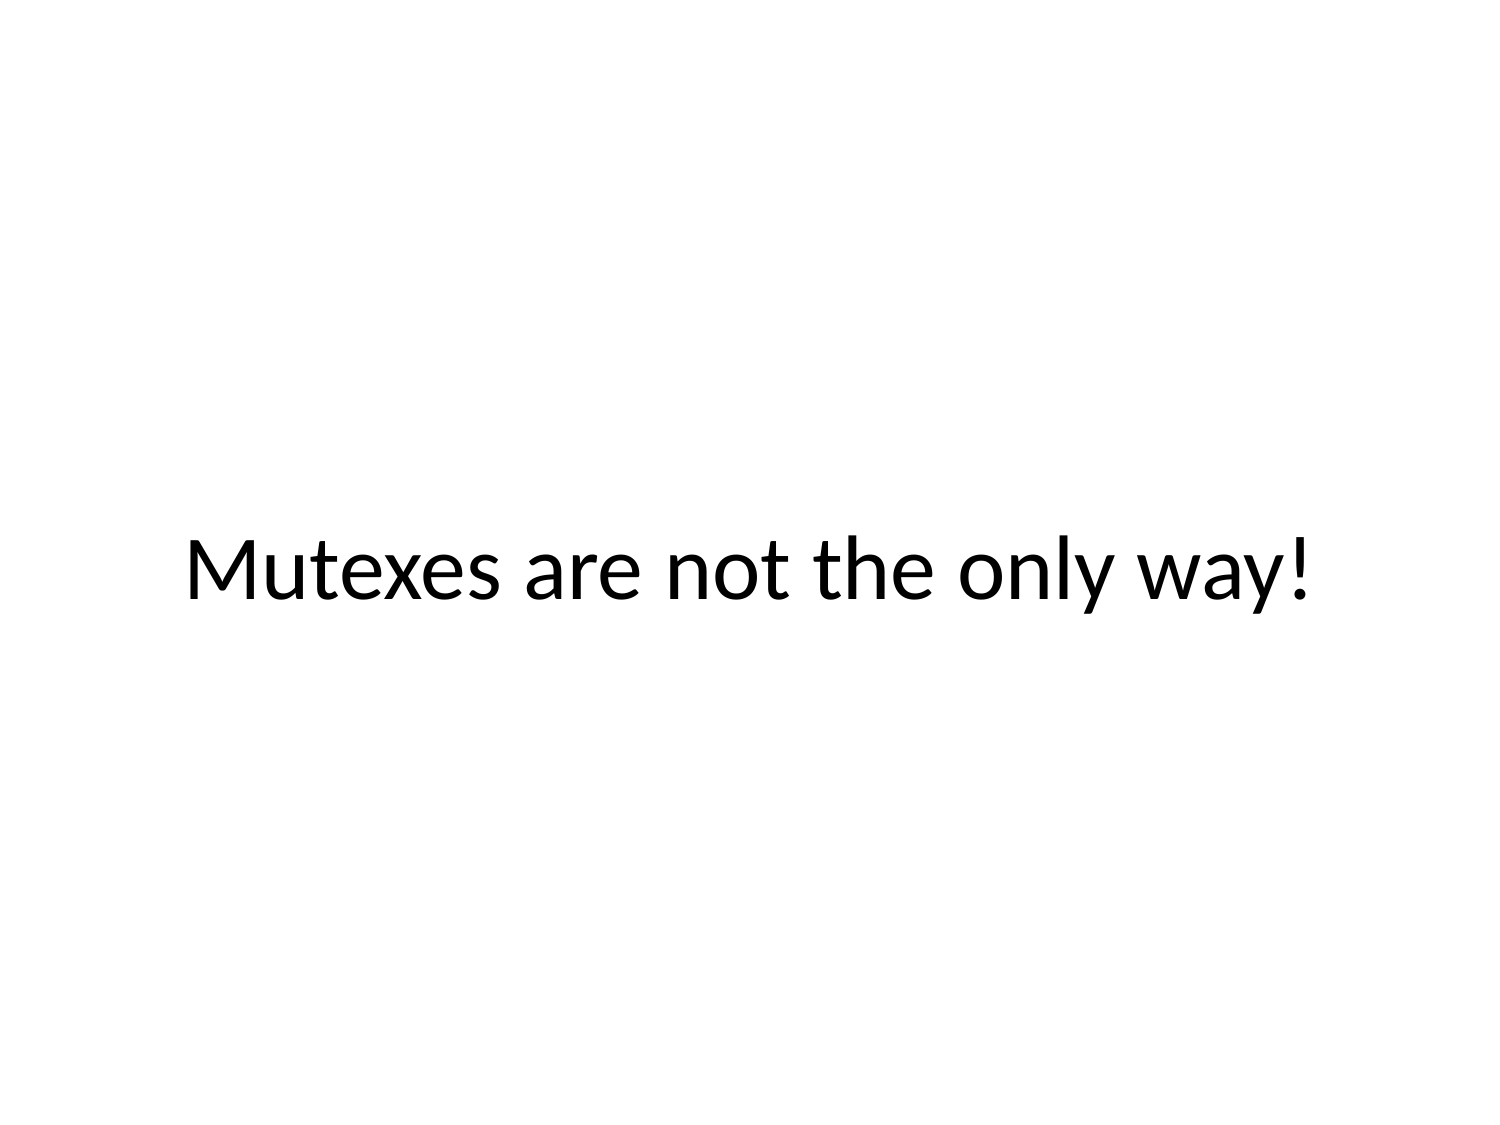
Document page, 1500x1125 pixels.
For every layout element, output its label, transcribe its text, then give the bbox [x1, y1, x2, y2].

title Mutexes are not the only way! [112, 441, 1388, 683]
